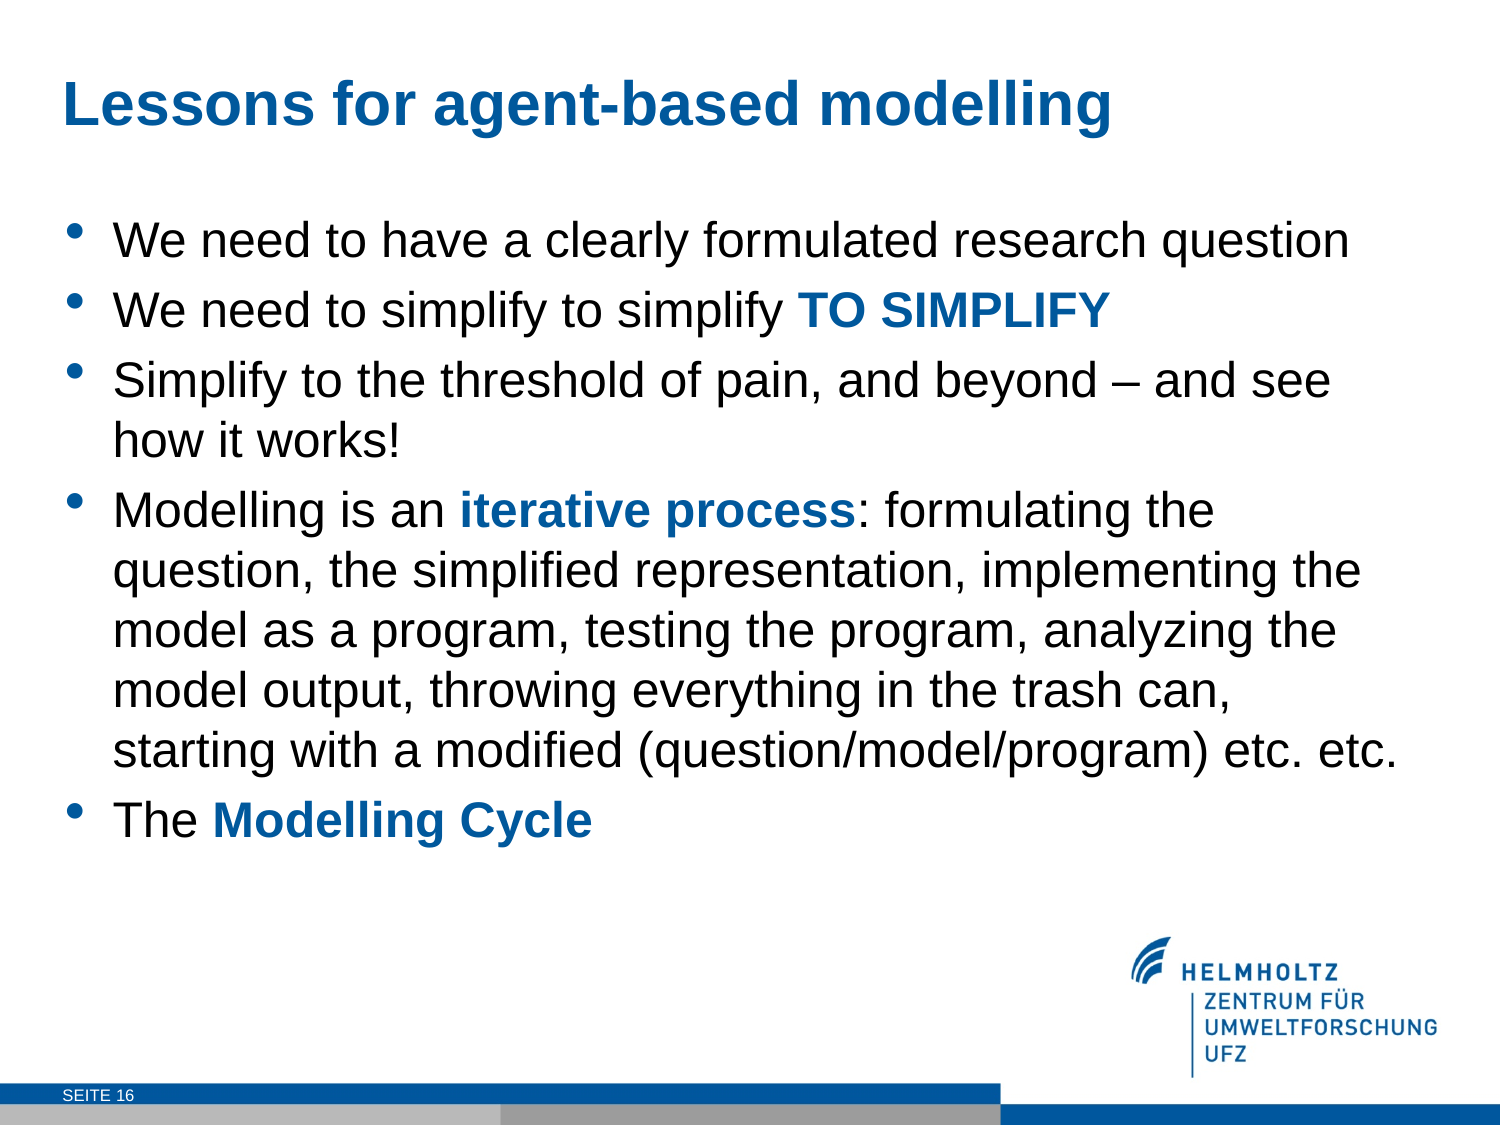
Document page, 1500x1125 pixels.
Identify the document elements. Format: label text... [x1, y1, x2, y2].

title Lessons for agent-based modelling [62, 62, 1338, 263]
text_box We need to have a clearly formulated research question We need to simplify to simplify TO SIMPLIFY Simplify to the threshold of pain, and beyond – and see how it works! Modelling is an iterative process: formulating the question, the simplified representation, implementing the model as a program, testing the program, analyzing the model output, throwing everything in the trash can, starting with a modified (question/model/program) etc. etc. The Modelling Cycle [64, 207, 1400, 908]
picture [0, 810, 1500, 1125]
slide_number SEITE 16 [62, 1084, 375, 1114]
